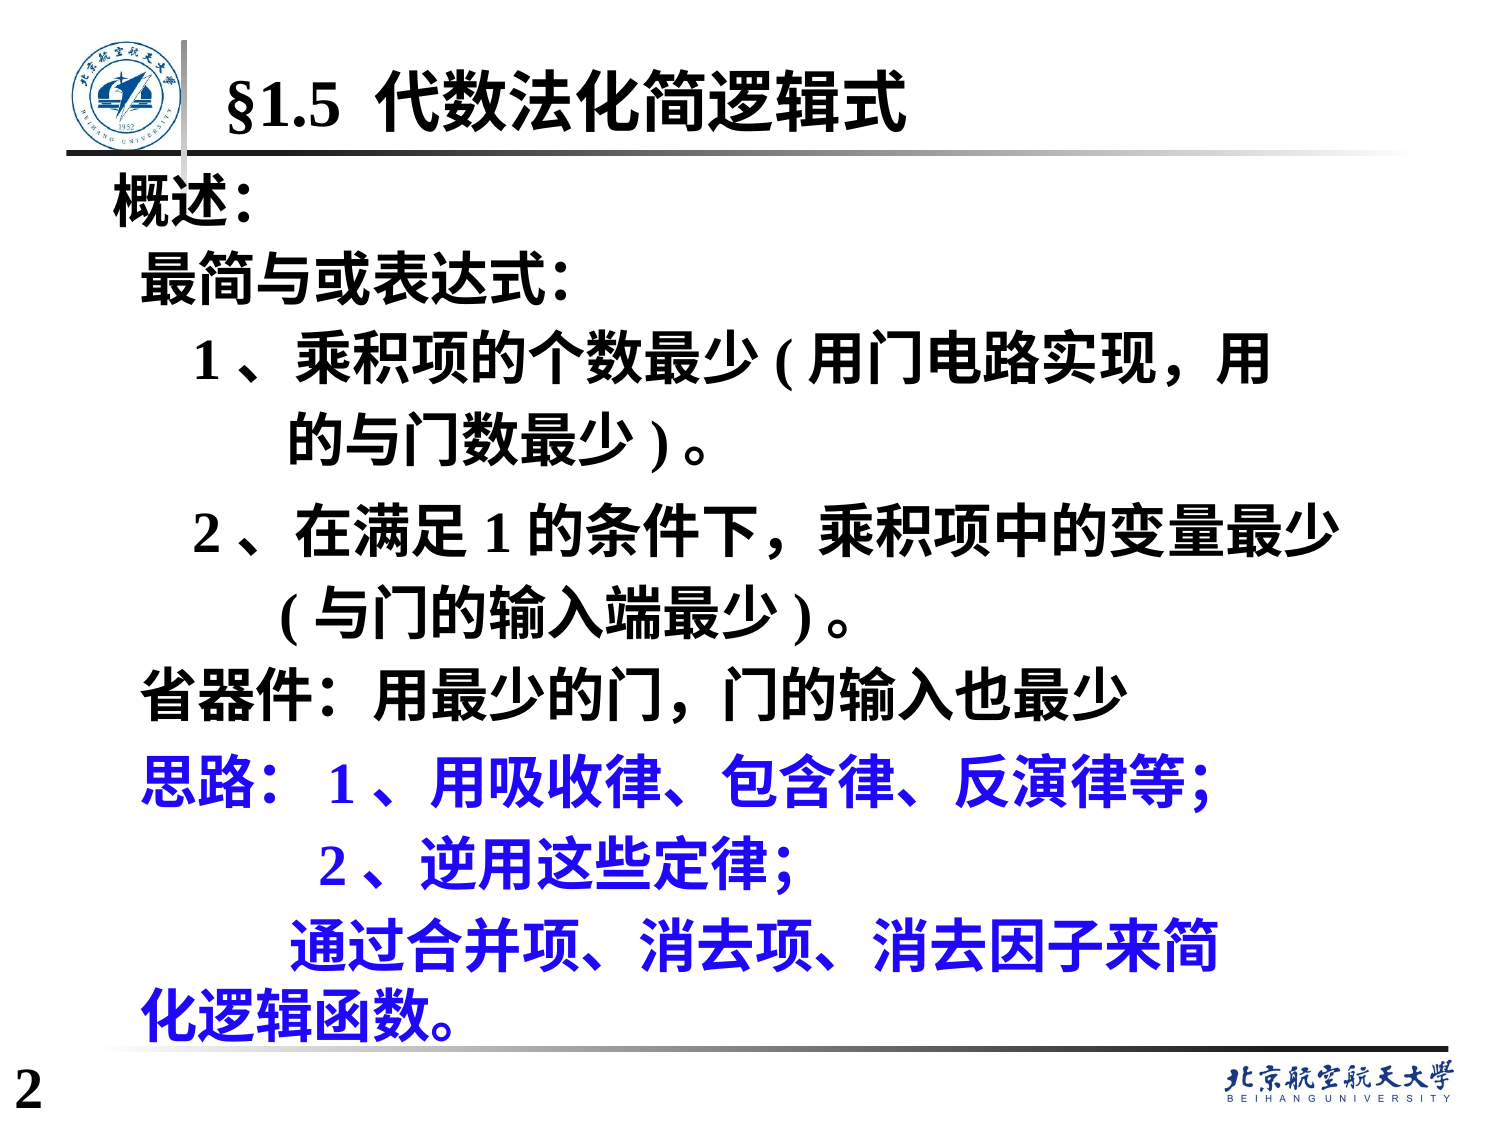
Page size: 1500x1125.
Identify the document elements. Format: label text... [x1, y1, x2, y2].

text_box 1、乘积项的个数最少(用门电路实现，用 的与门数最少)。 [178, 314, 1307, 481]
text_box 思路：1、用吸收律、包含律、反演律等； 2、逆用这些定律； 通过合并项、消去项、消去因子来简化逻辑函数。 [124, 738, 1253, 1057]
text_box 2、在满足1的条件下，乘积项中的变量最少 (与门的输入端最少)。 [178, 486, 1379, 654]
picture [1224, 1057, 1457, 1104]
text_box 省器件：用最少的门，门的输入也最少 [124, 650, 1253, 736]
text_box 最简与或表达式： [124, 234, 644, 320]
title §1.5 代数法化简逻辑式 [209, 50, 1351, 148]
picture [70, 40, 182, 150]
slide_number 2 [0, 1043, 134, 1101]
list 概述： [97, 156, 1402, 254]
